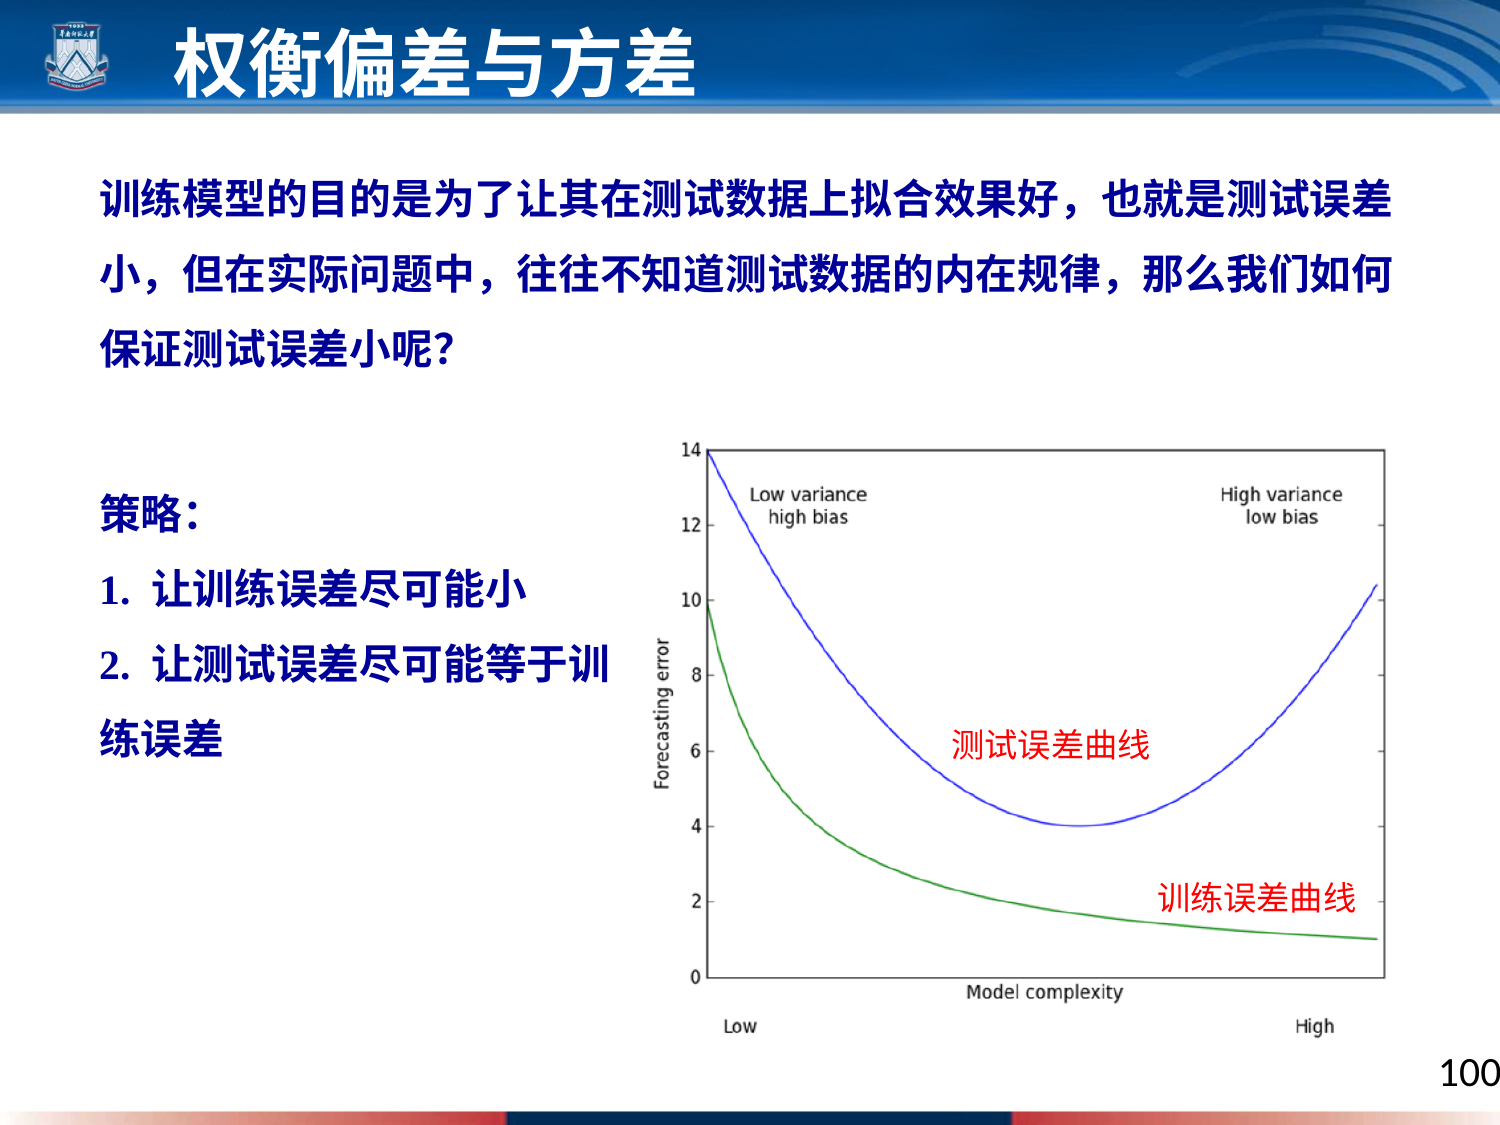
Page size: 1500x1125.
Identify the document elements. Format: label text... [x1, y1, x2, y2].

picture [0, 0, 1500, 1125]
text_box 策略： 1. 让训练误差尽可能小 2. 让测试误差尽可能等于训练误差 [84, 455, 641, 771]
picture [1485, 1062, 1496, 1083]
text_box 训练模型的目的是为了让其在测试数据上拟合效果好，也就是测试误差小，但在实际问题中，往往不知道测试数据的内在规律，那么我们如何保证测试误差小呢？ [84, 140, 1416, 381]
text_box 权衡偏差与方差 [158, 0, 1434, 163]
